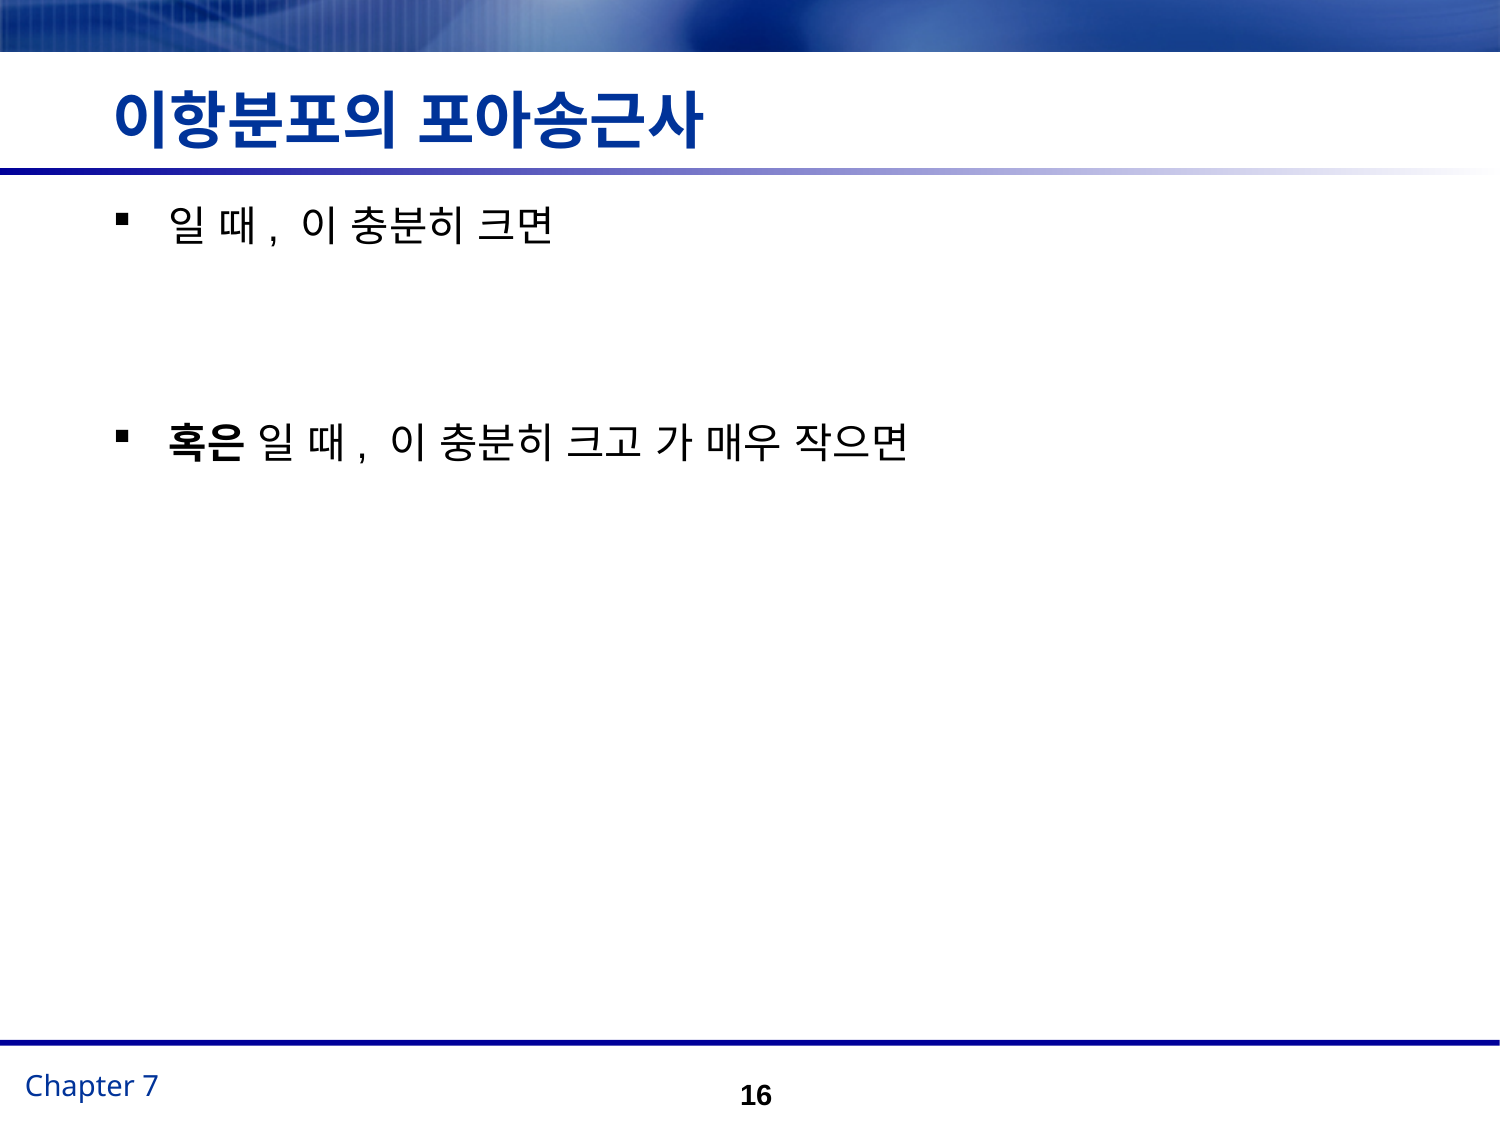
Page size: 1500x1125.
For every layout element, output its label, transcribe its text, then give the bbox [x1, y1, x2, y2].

title 이항분포의 포아송근사 [112, 75, 1500, 188]
picture [0, 0, 1500, 52]
slide_number 16 [699, 1062, 788, 1125]
